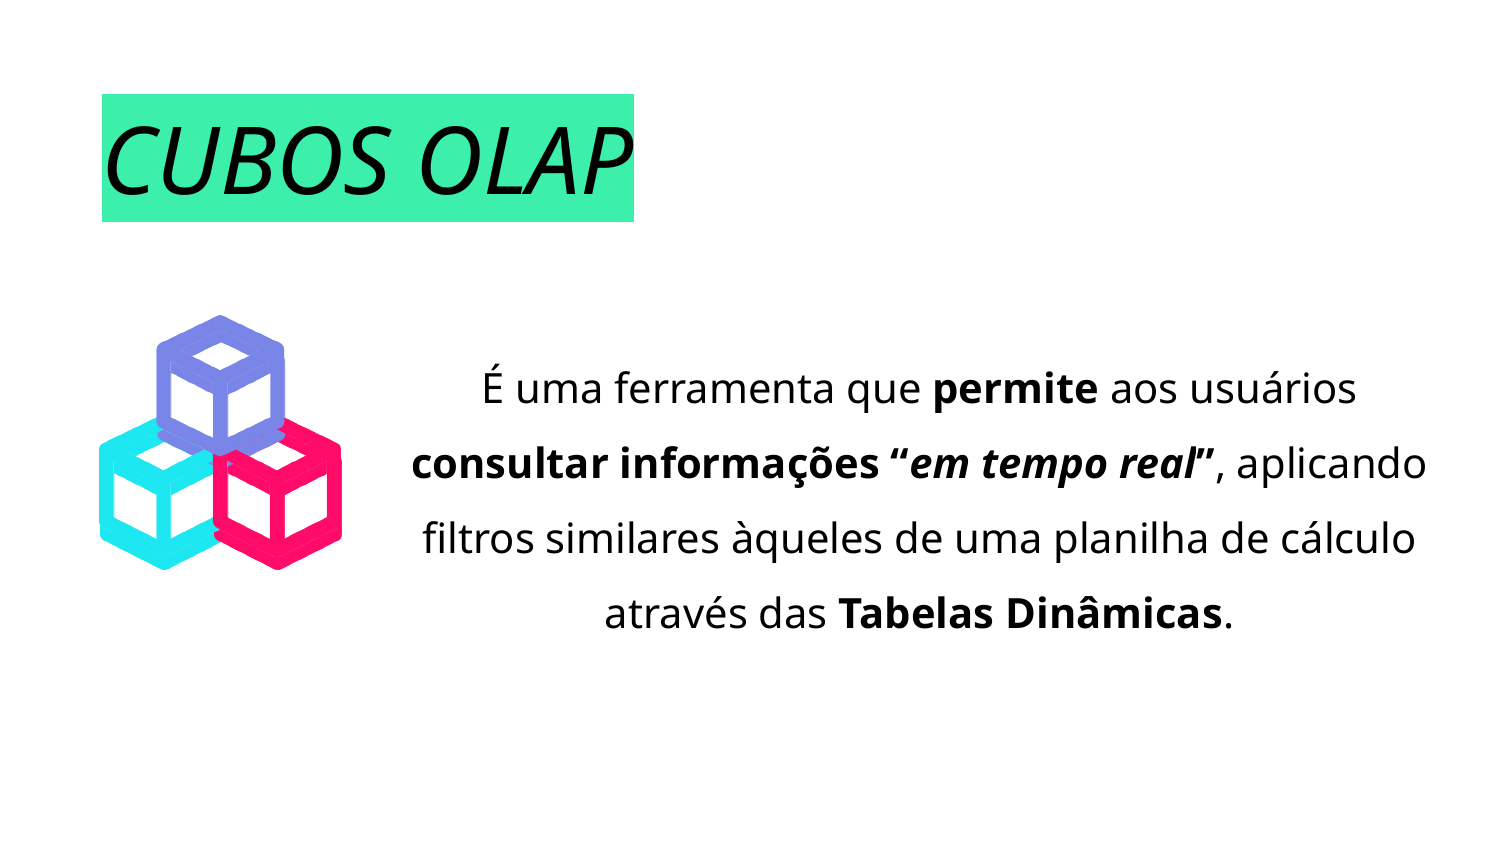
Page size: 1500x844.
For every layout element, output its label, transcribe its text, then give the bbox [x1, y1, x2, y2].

picture [98, 314, 342, 558]
text_box CUBOS OLAP [86, 85, 1017, 248]
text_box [100, 321, 1450, 664]
